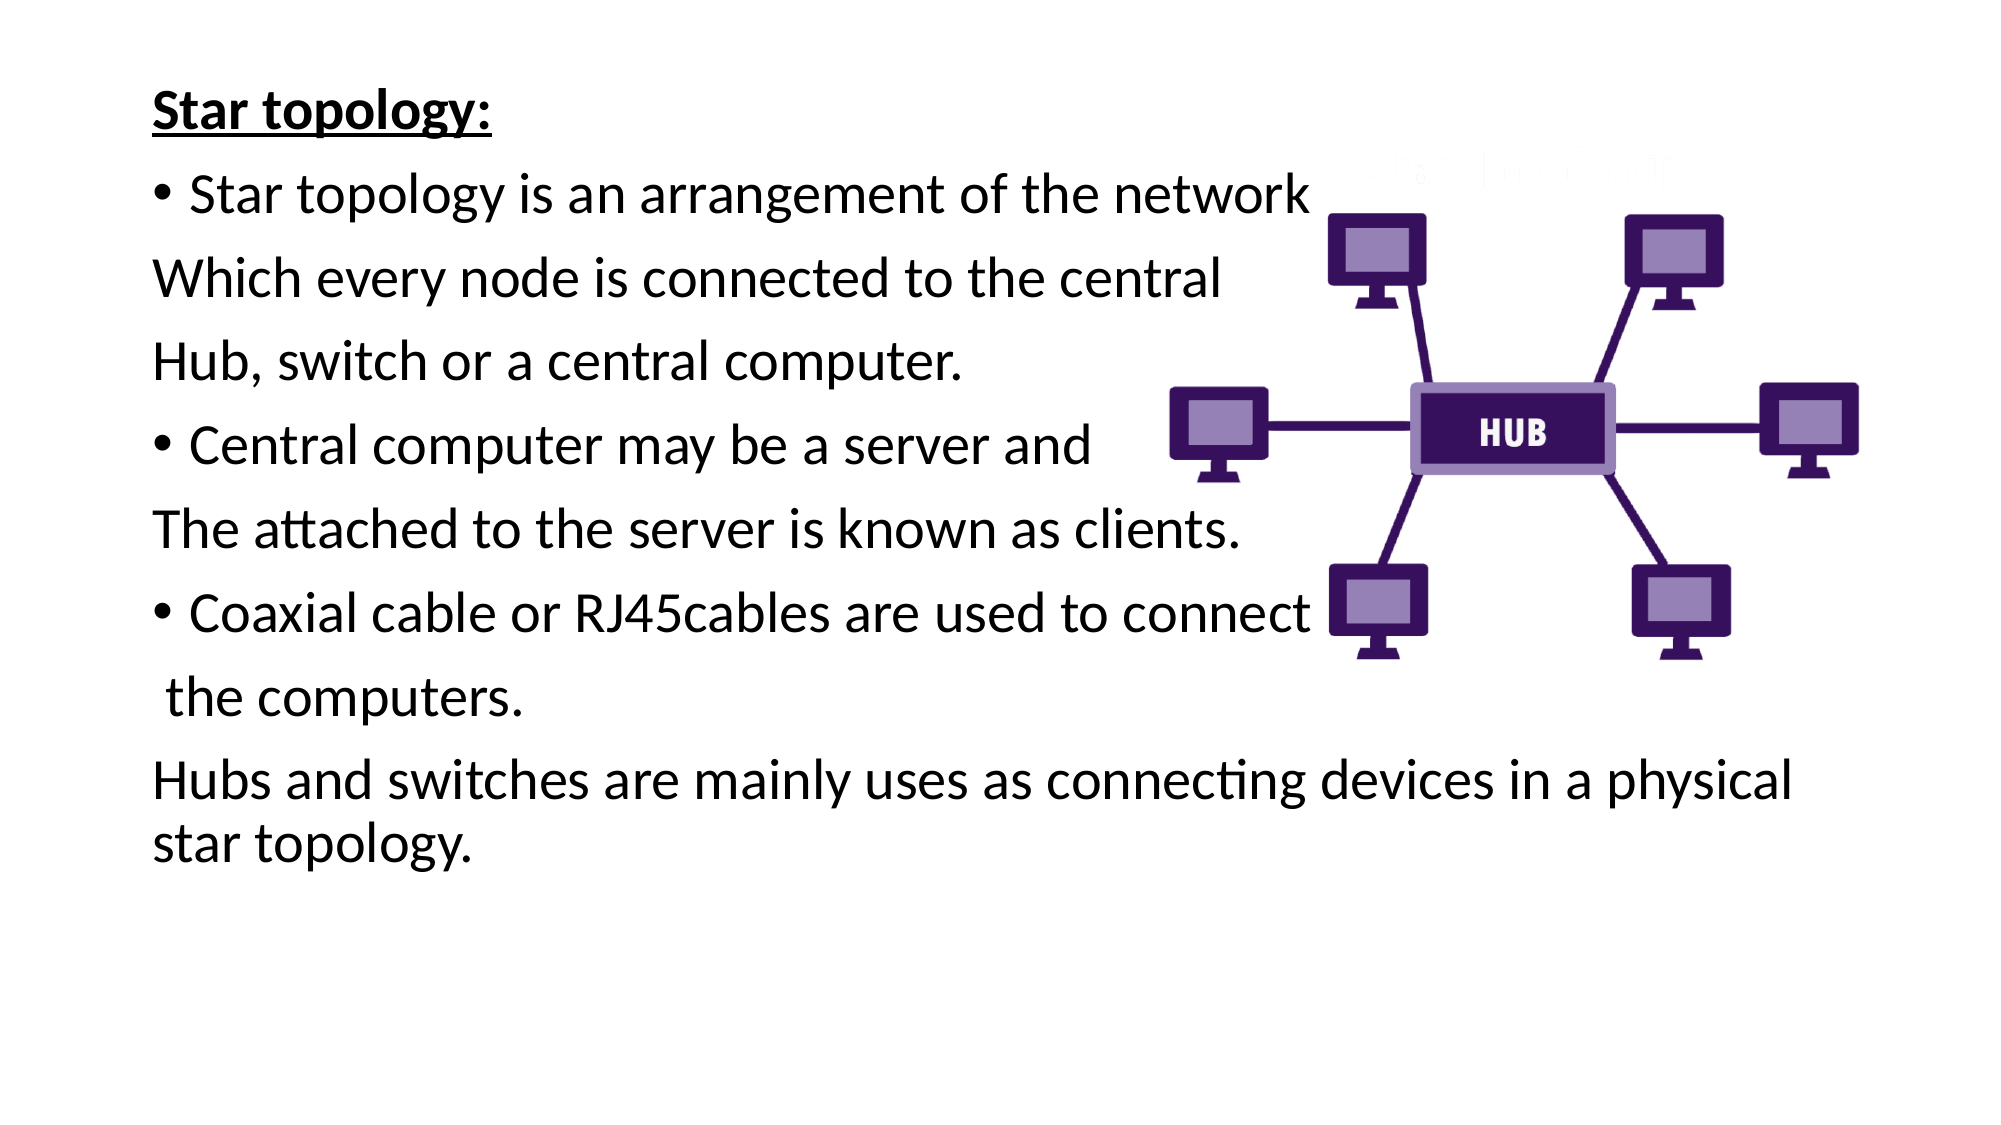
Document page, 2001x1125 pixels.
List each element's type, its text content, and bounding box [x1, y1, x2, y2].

picture [1138, 118, 1904, 731]
list Star topology: Star topology is an arrangement of the network Which every node is connected to the central Hub, switch or a central computer. Central computer may be a server and The attached to the server is known as clients. Coaxial cable or RJ45cables are used to connect the computers. Hubs and switches are mainly uses as connecting devices in a physical star topology. [137, 71, 1863, 1014]
